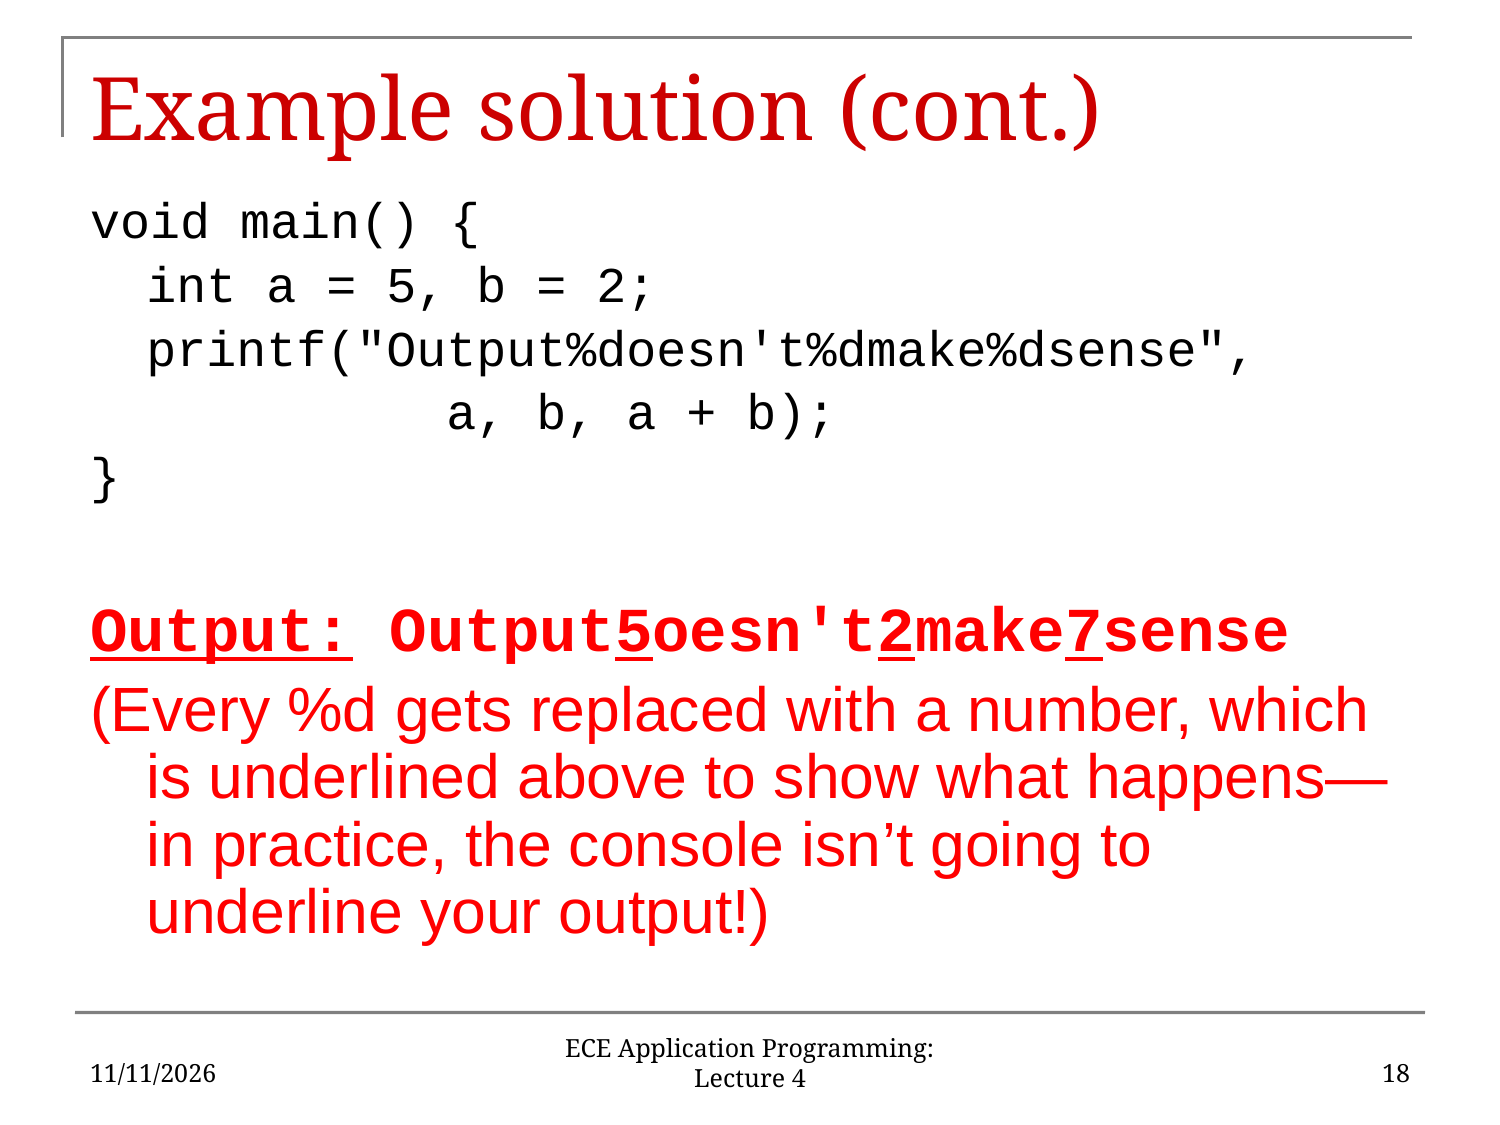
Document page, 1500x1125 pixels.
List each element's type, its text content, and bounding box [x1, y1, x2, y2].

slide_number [74, 1023, 426, 1100]
title Example solution (cont.) [75, 45, 1425, 163]
footer ECE Application Programming: Lecture 4 [512, 1024, 988, 1101]
slide_number 18 [1074, 1023, 1426, 1100]
list void main() { int a = 5, b = 2; printf("Output%doesn't%dmake%dsense", a, b, a + b); } Output: Output5oesn't2make7sense (Every %d gets replaced with a number, which is underlined above to show what happens—in practice, the console isn’t going to underline your output!) [75, 187, 1425, 1006]
